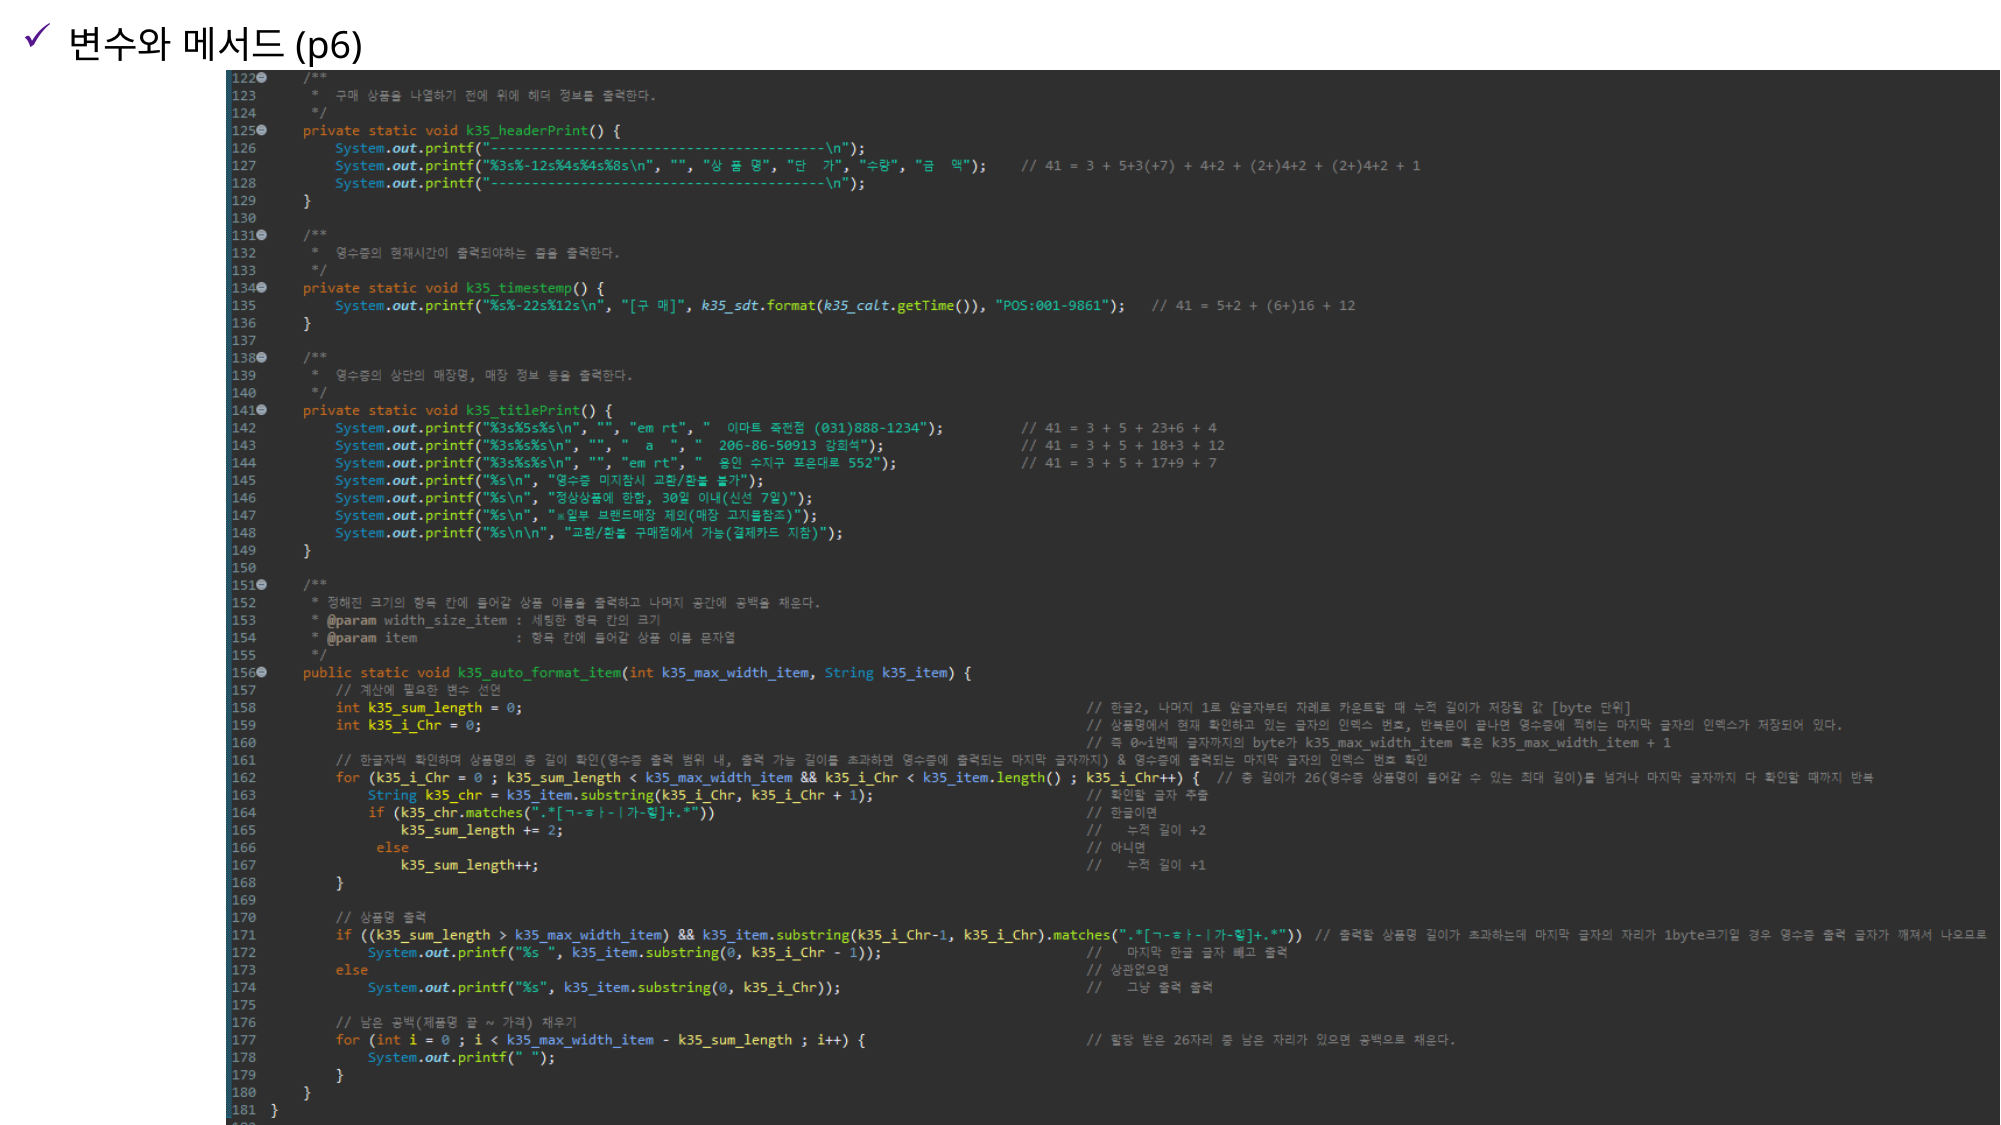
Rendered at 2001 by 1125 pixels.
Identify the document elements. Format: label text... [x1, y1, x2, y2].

text_box 변수와 메서드(p6) [7, 0, 378, 74]
picture [226, 70, 2000, 1125]
